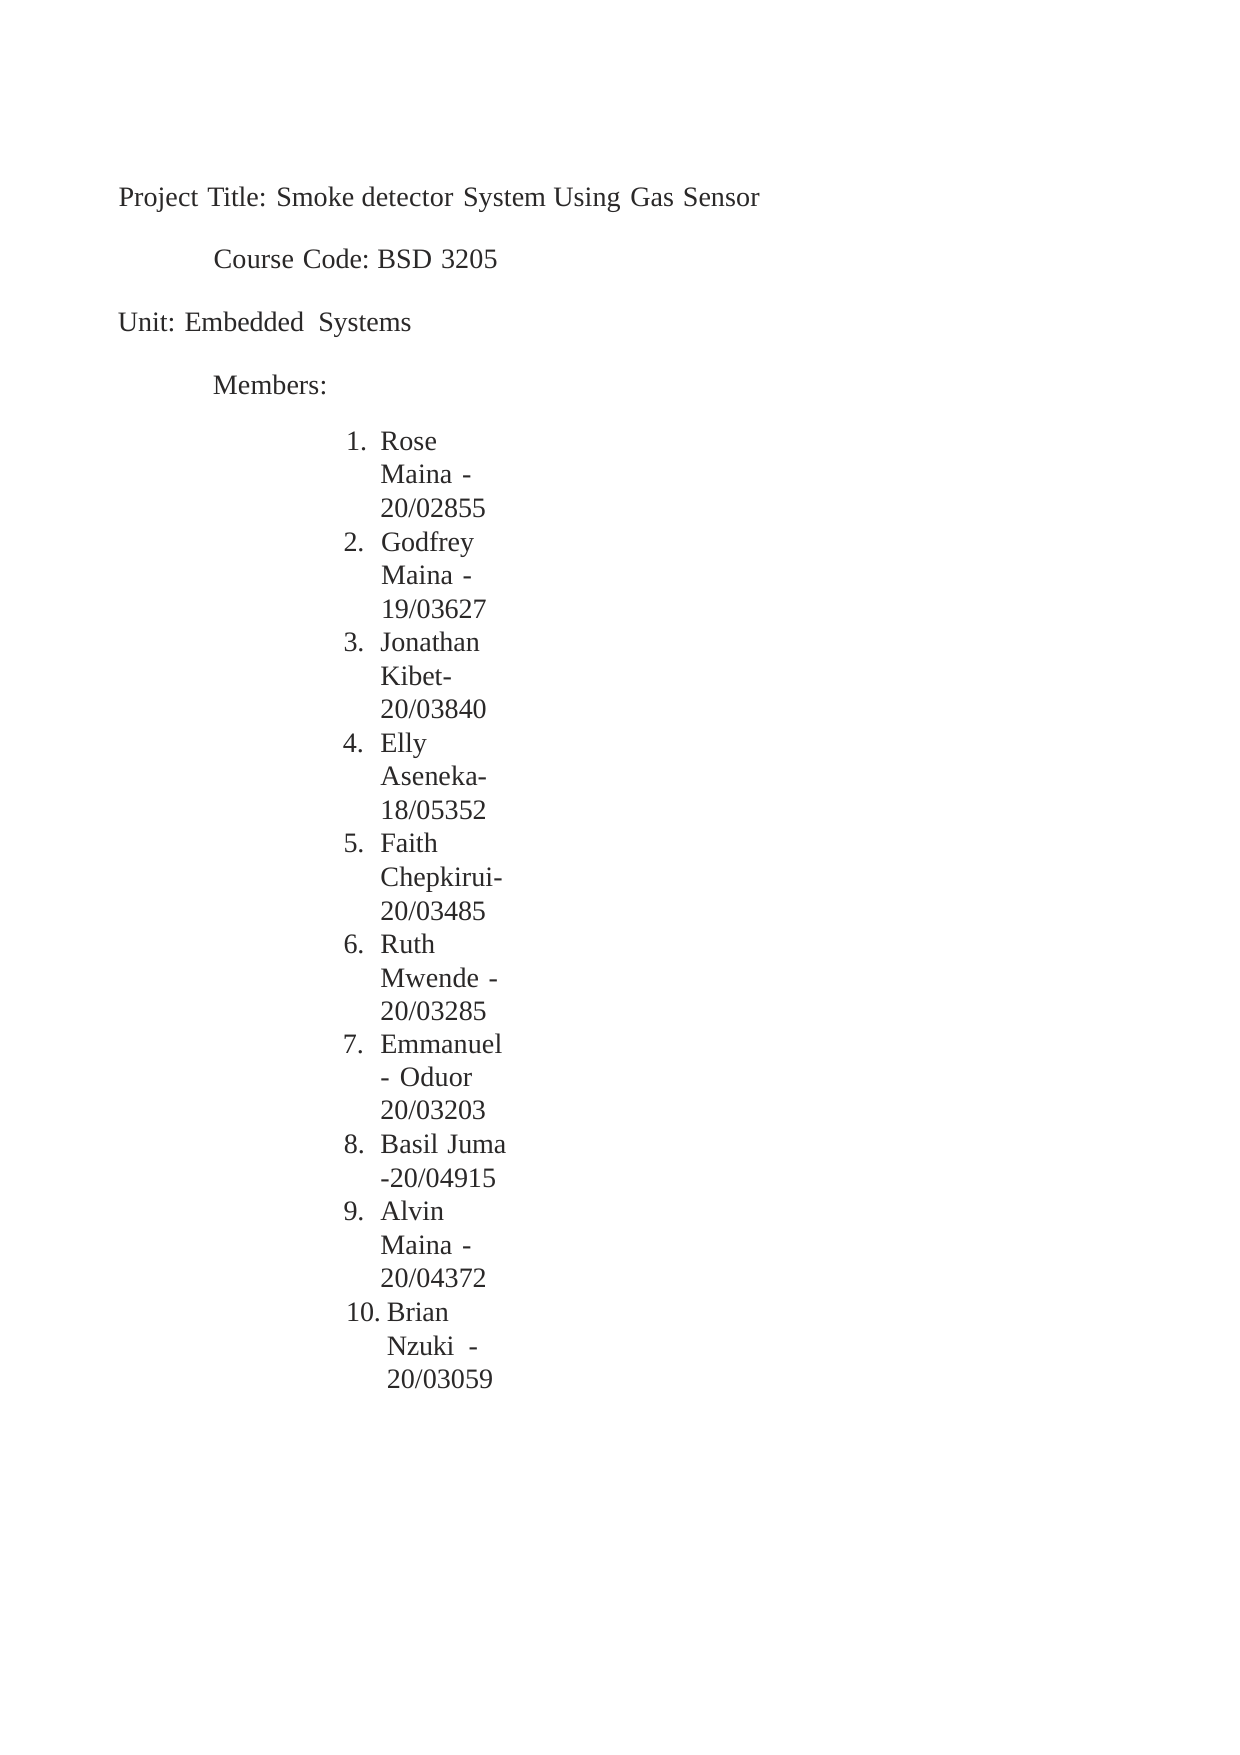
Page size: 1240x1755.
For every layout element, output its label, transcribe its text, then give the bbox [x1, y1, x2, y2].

text_box Project Title: Smoke detector System Using Gas Sensor Course Code: BSD 3205 Unit: Embedded Systems Members: Rose Maina -20/02855 Godfrey Maina -19/03627 Jonathan Kibet- 20/03840 Elly Aseneka-18/05352 Faith Chepkirui- 20/03485 Ruth Mwende -20/03285 Emmanuel- Oduor 20/03203 Basil Juma -20/04915 Alvin Maina -20/04372 Brian Nzuki -20/03059 [116, 149, 772, 1395]
